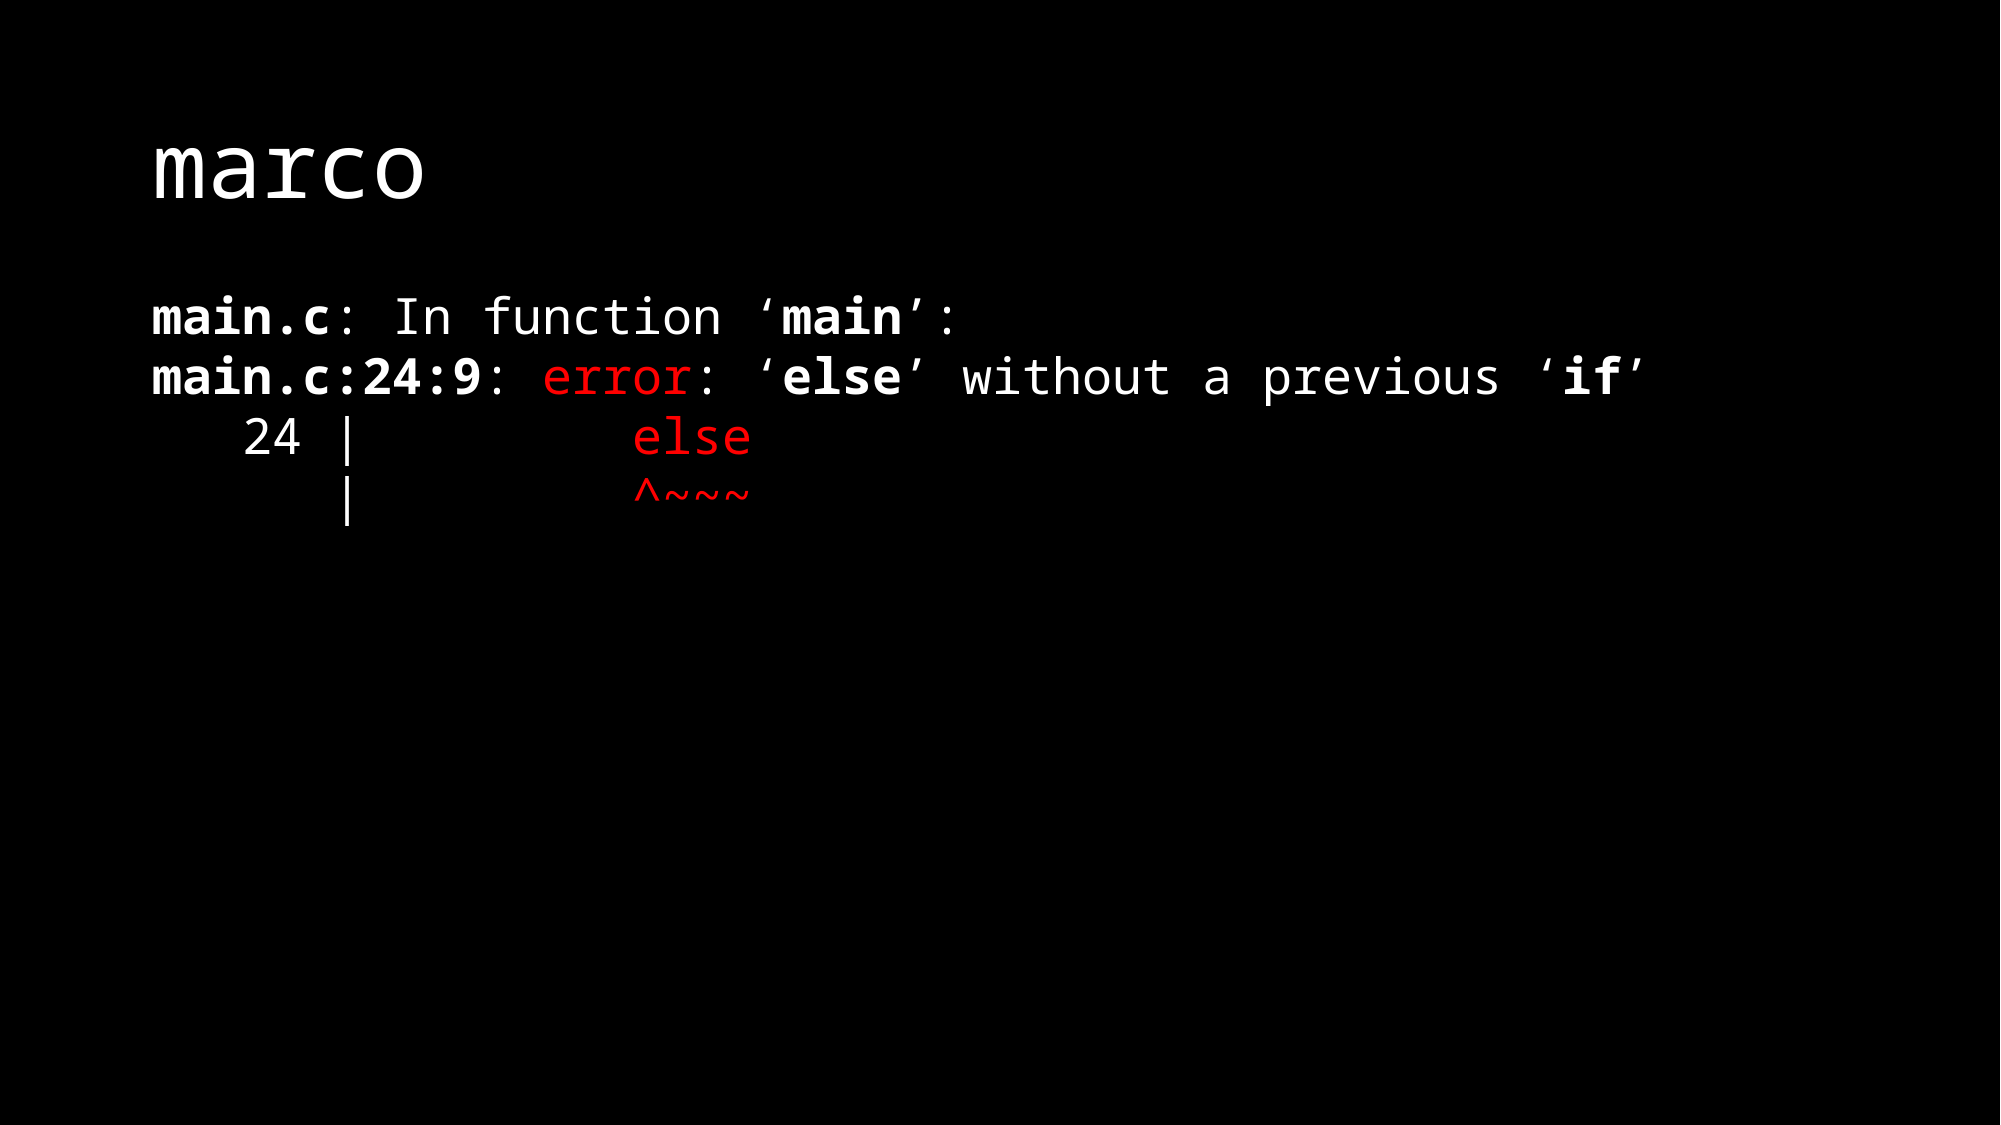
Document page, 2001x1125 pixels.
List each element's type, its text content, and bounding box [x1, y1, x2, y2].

title marco [137, 59, 1863, 277]
text_box main.c: In function ‘main’: main.c:24:9: error: ‘else’ without a previous ‘if’ 24 | else | ^~~~ [137, 277, 1863, 532]
